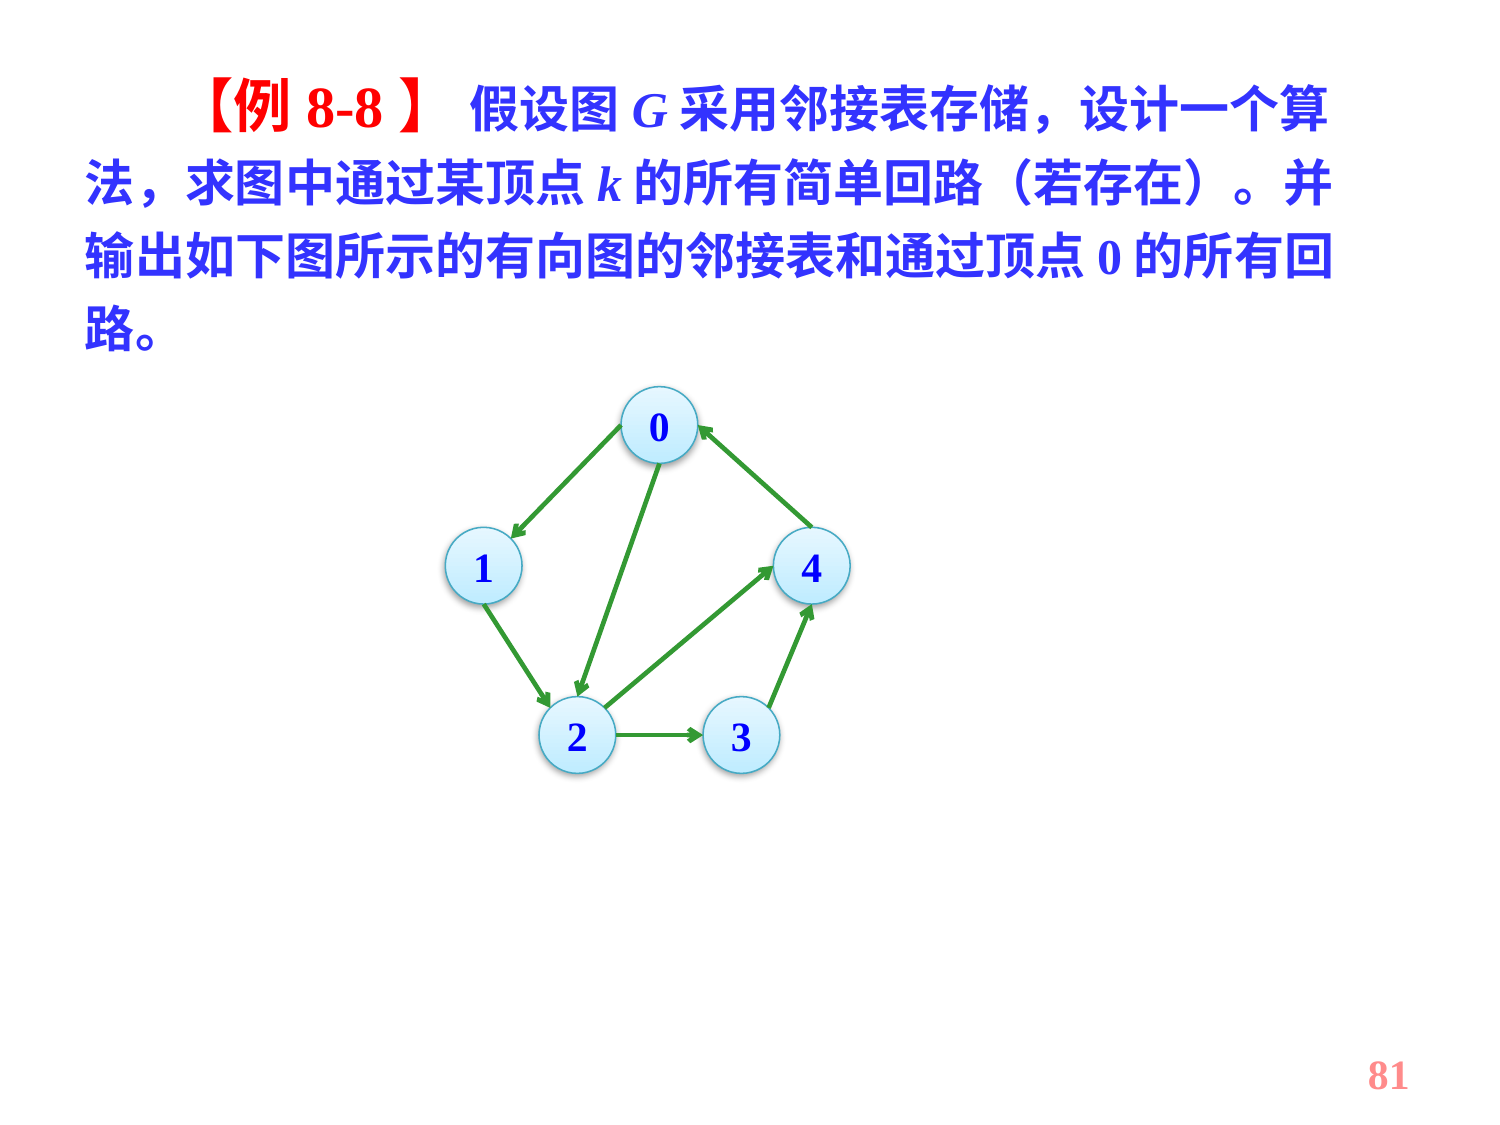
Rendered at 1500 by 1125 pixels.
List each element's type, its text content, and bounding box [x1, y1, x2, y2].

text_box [445, 386, 851, 774]
text_box 【例8-8】 假设图G采用邻接表存储，设计一个算法，求图中通过某顶点k的所有简单回路（若存在）。并输出如下图所示的有向图的邻接表和通过顶点0的所有回路。 [70, 58, 1395, 365]
slide_number 81 [1074, 1042, 1425, 1103]
